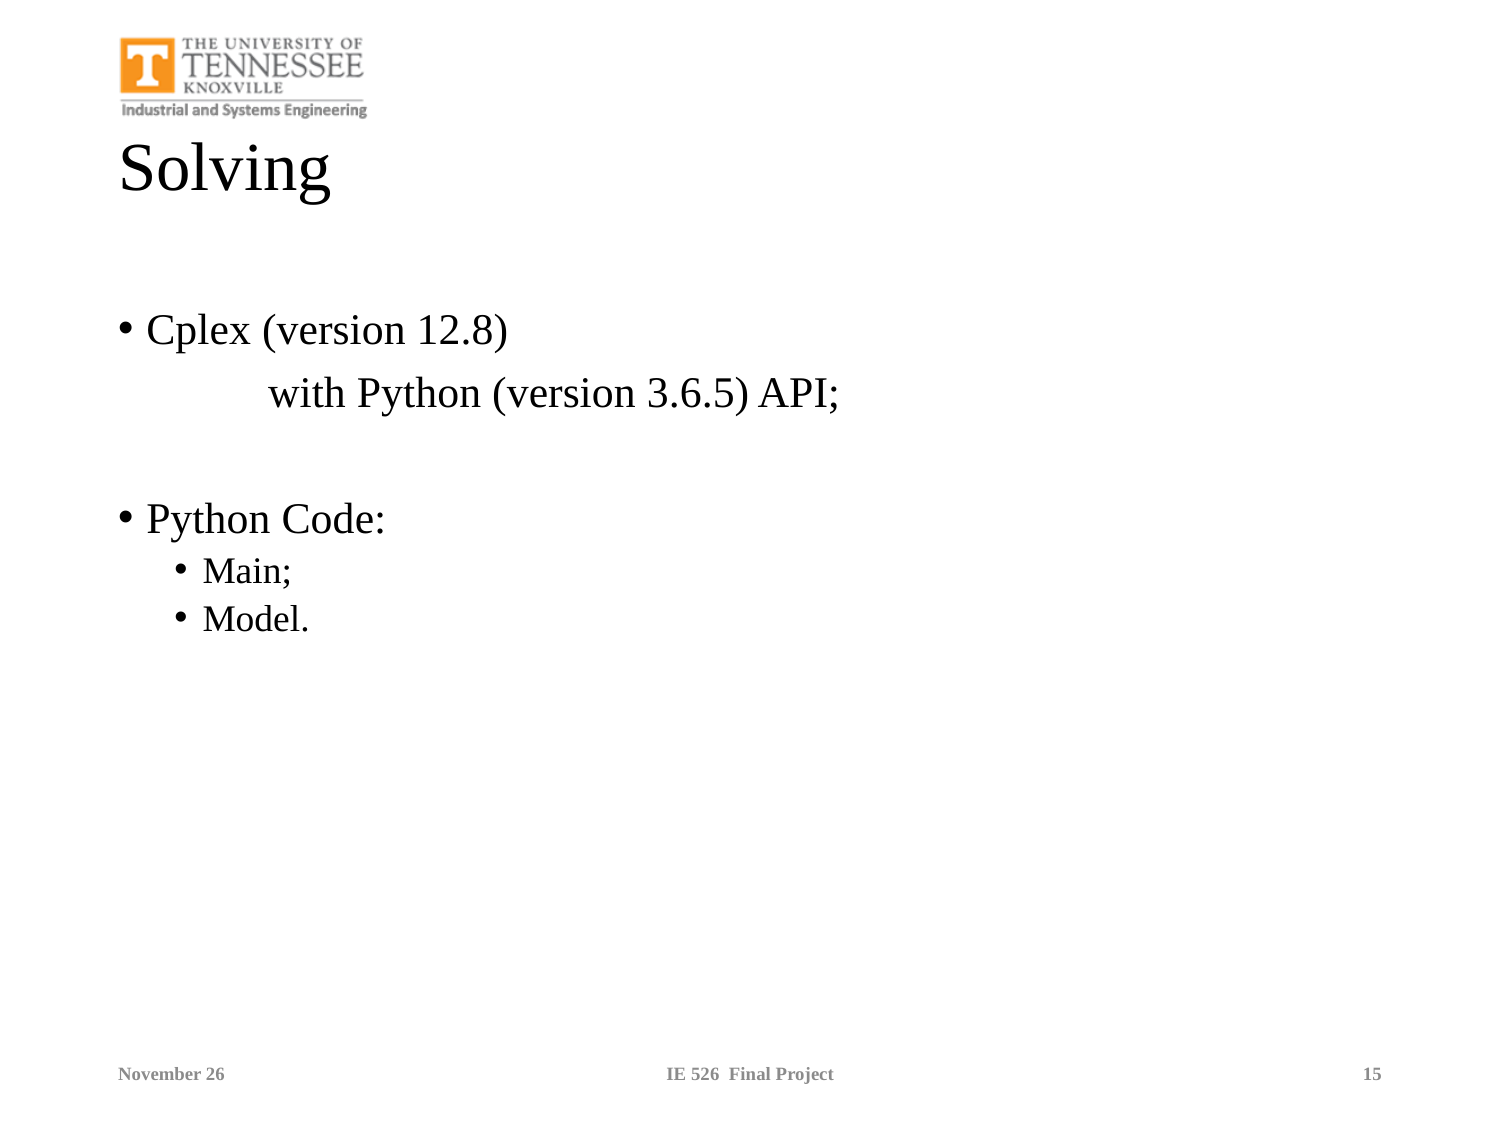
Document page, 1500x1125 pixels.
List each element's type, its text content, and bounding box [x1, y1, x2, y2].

footer IE 526 Final Project [496, 1042, 1004, 1103]
list Cplex (version 12.8) with Python (version 3.6.5) API; Python Code: Main; Model. [103, 299, 1397, 1014]
title Solving [103, 59, 1397, 278]
slide_number 15 [1059, 1042, 1397, 1103]
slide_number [103, 1042, 441, 1103]
picture [112, 32, 375, 59]
